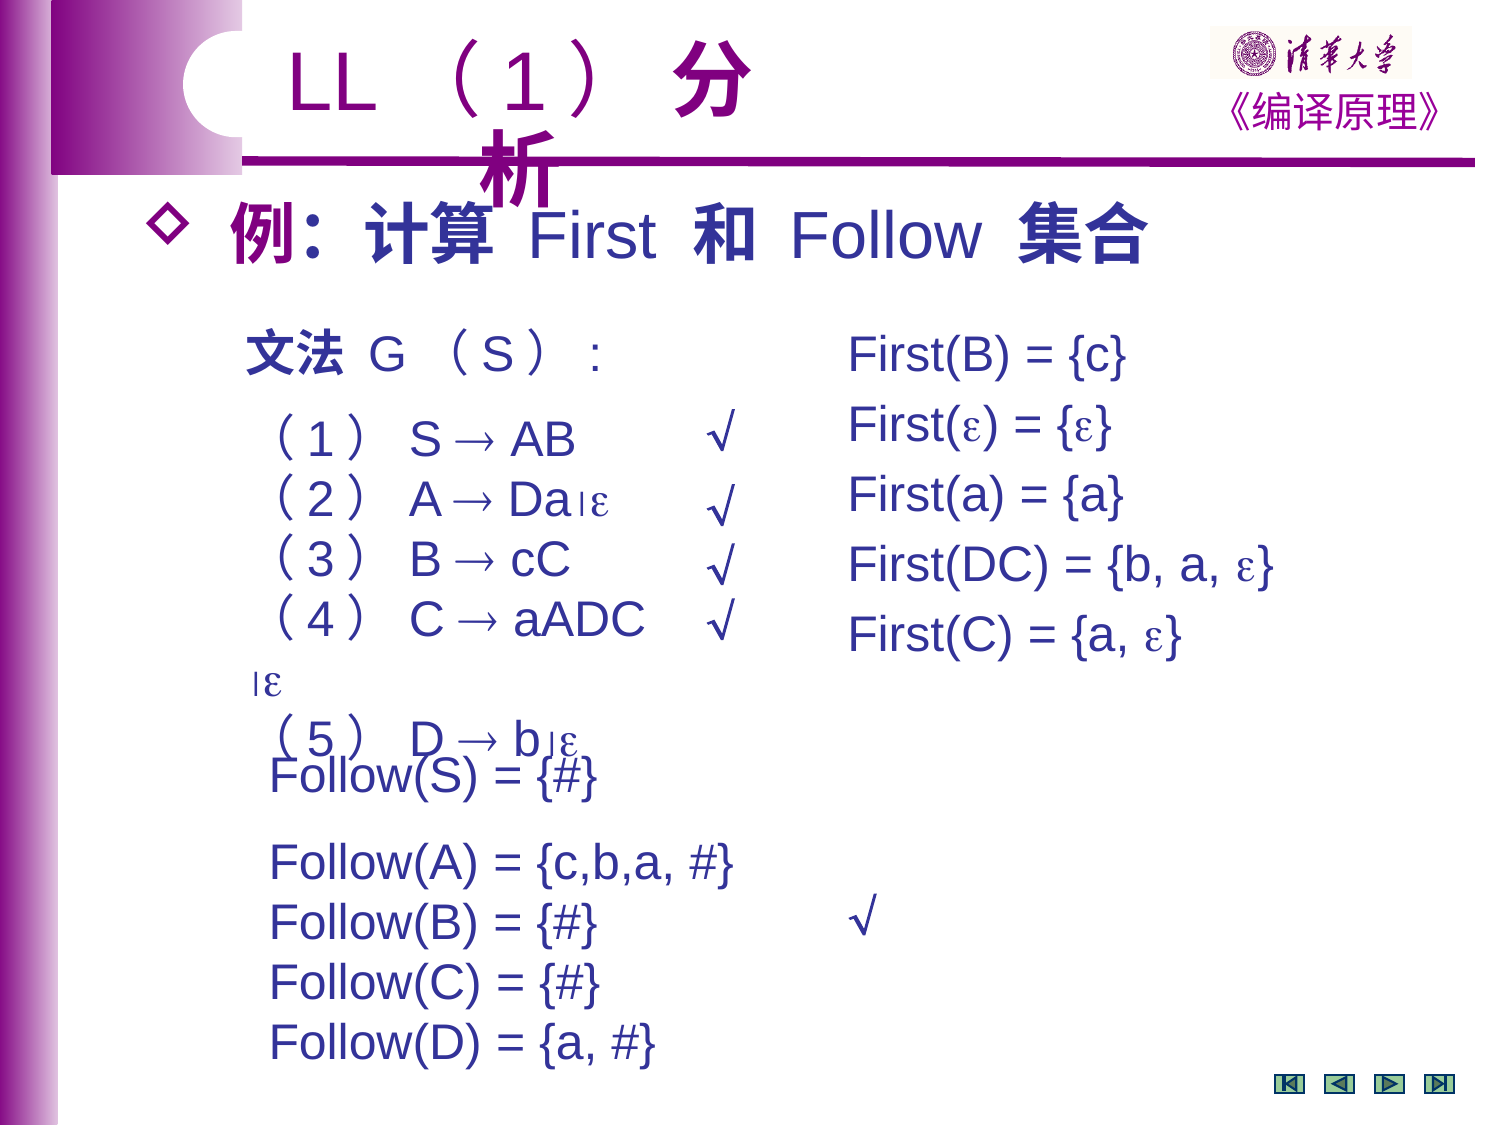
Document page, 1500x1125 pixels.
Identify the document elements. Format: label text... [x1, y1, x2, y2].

text_box 例：计算 First 和 Follow 集合 [123, 184, 1294, 280]
text_box First(B) = {c} First() = {} First(a) = {a} First(DC) = {b, a, } First(C) = {a, } [832, 314, 1317, 670]
text_box 文法 G（S）: （1）S  AB （2）A  Da （3）B  cC （4）C  aADC  （5）D  b [230, 314, 715, 775]
text_box Follow(A) = {c,b,a, #} Follow(B) = {#} Follow(C) = {#} Follow(D) = {a, #} [253, 822, 750, 1078]
text_box  [691, 527, 748, 581]
text_box LL（1） 分析 [254, 30, 786, 226]
text_box  [691, 581, 748, 657]
text_box  [691, 467, 748, 527]
text_box  [691, 392, 748, 467]
text_box [1274, 1074, 1305, 1093]
text_box Follow(S) = {#} [253, 735, 644, 811]
text_box [1324, 1074, 1355, 1093]
text_box  [833, 877, 890, 952]
text_box [1424, 1074, 1455, 1093]
text_box [1374, 1074, 1405, 1093]
picture [1210, 26, 1412, 79]
